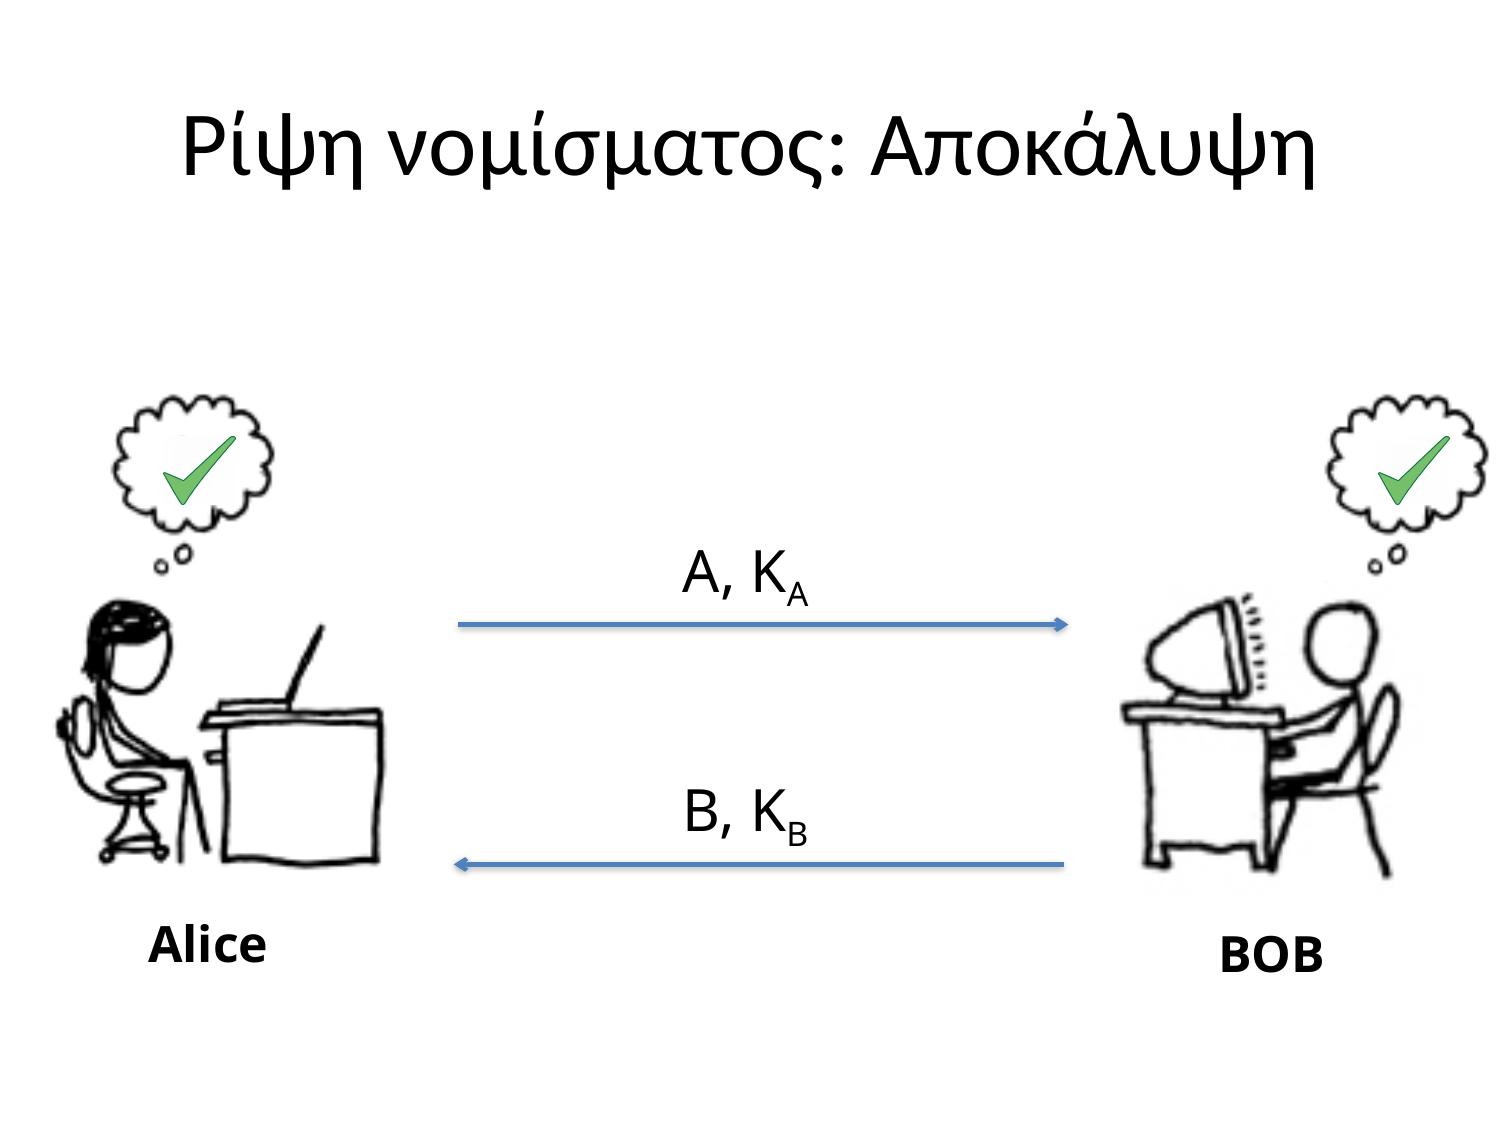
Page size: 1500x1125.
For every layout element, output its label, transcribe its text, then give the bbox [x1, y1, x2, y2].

text_box Alice [133, 924, 284, 980]
title Ρίψη νομίσματος: Αποκάλυψη [75, 45, 1425, 233]
text_box B, KB [667, 766, 824, 861]
picture [33, 386, 421, 916]
picture [1068, 386, 1493, 906]
text_box BOB [1203, 915, 1340, 990]
text_box A, KA [668, 526, 824, 621]
